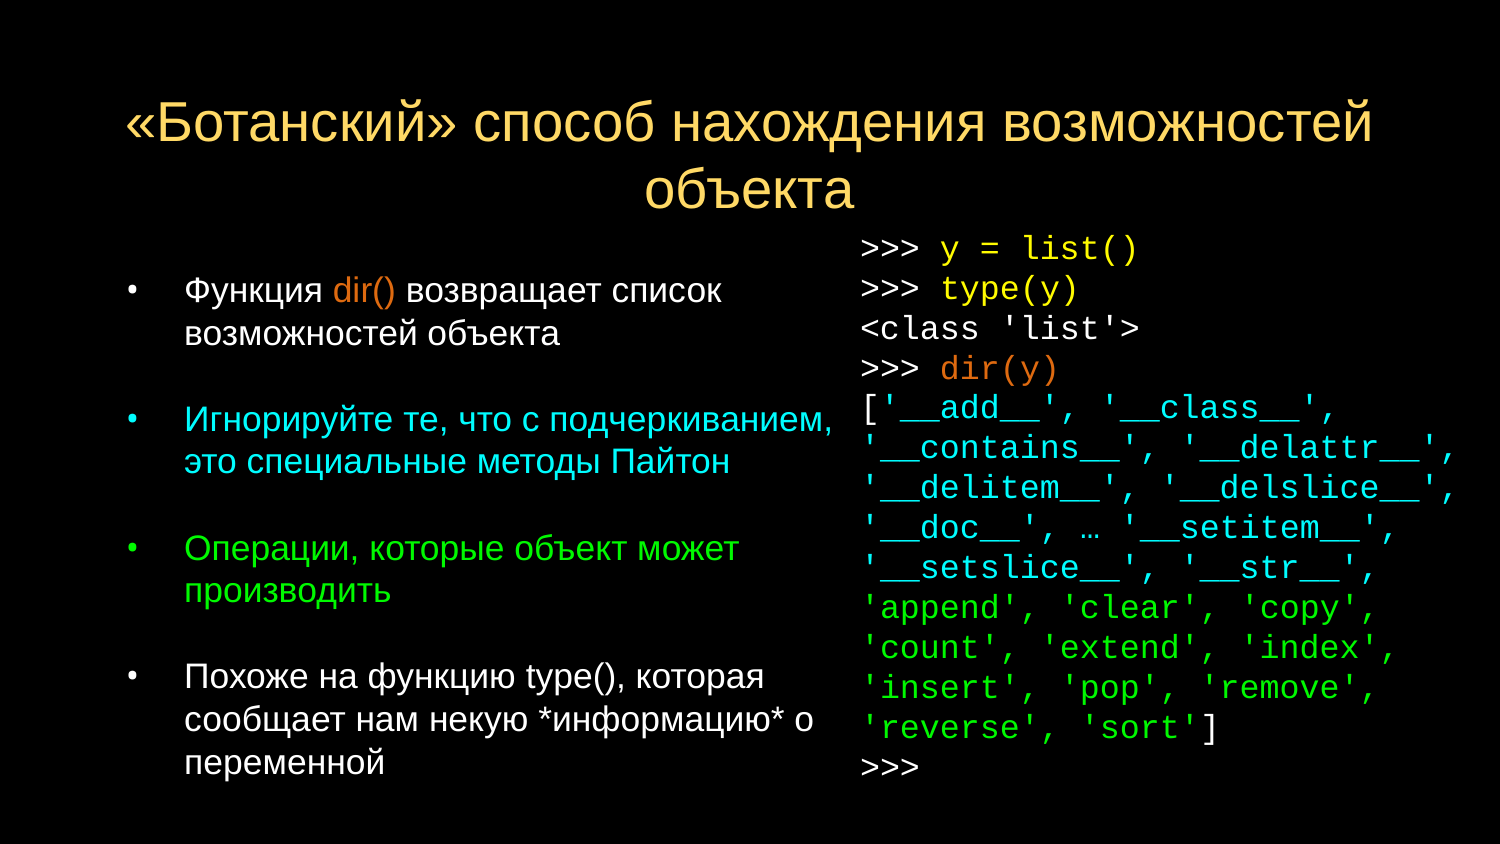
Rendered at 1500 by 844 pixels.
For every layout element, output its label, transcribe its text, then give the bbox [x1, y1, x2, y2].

list Функция dir() возвращает список возможностей объекта Игнорируйте те, что с подчеркиванием, это специальные методы Пайтон Операции, которые объект может производить Похоже на функцию type(), которая сообщает нам некую *информацию* о переменной [106, 240, 841, 809]
title «Ботанский» способ нахождения возможностей объекта [106, 70, 1393, 235]
text_box >>> y = list() >>> type(y) <class 'list'> >>> dir(y) ['__add__', '__class__', '__contains__', '__delattr__', '__delitem__', '__delslice__', '__doc__', … '__setitem__', '__setslice__', '__str__', 'append', 'clear', 'copy', 'count', 'extend', 'index', 'insert', 'pop', 'remove', 'reverse', 'sort'] >>> [856, 244, 1482, 767]
